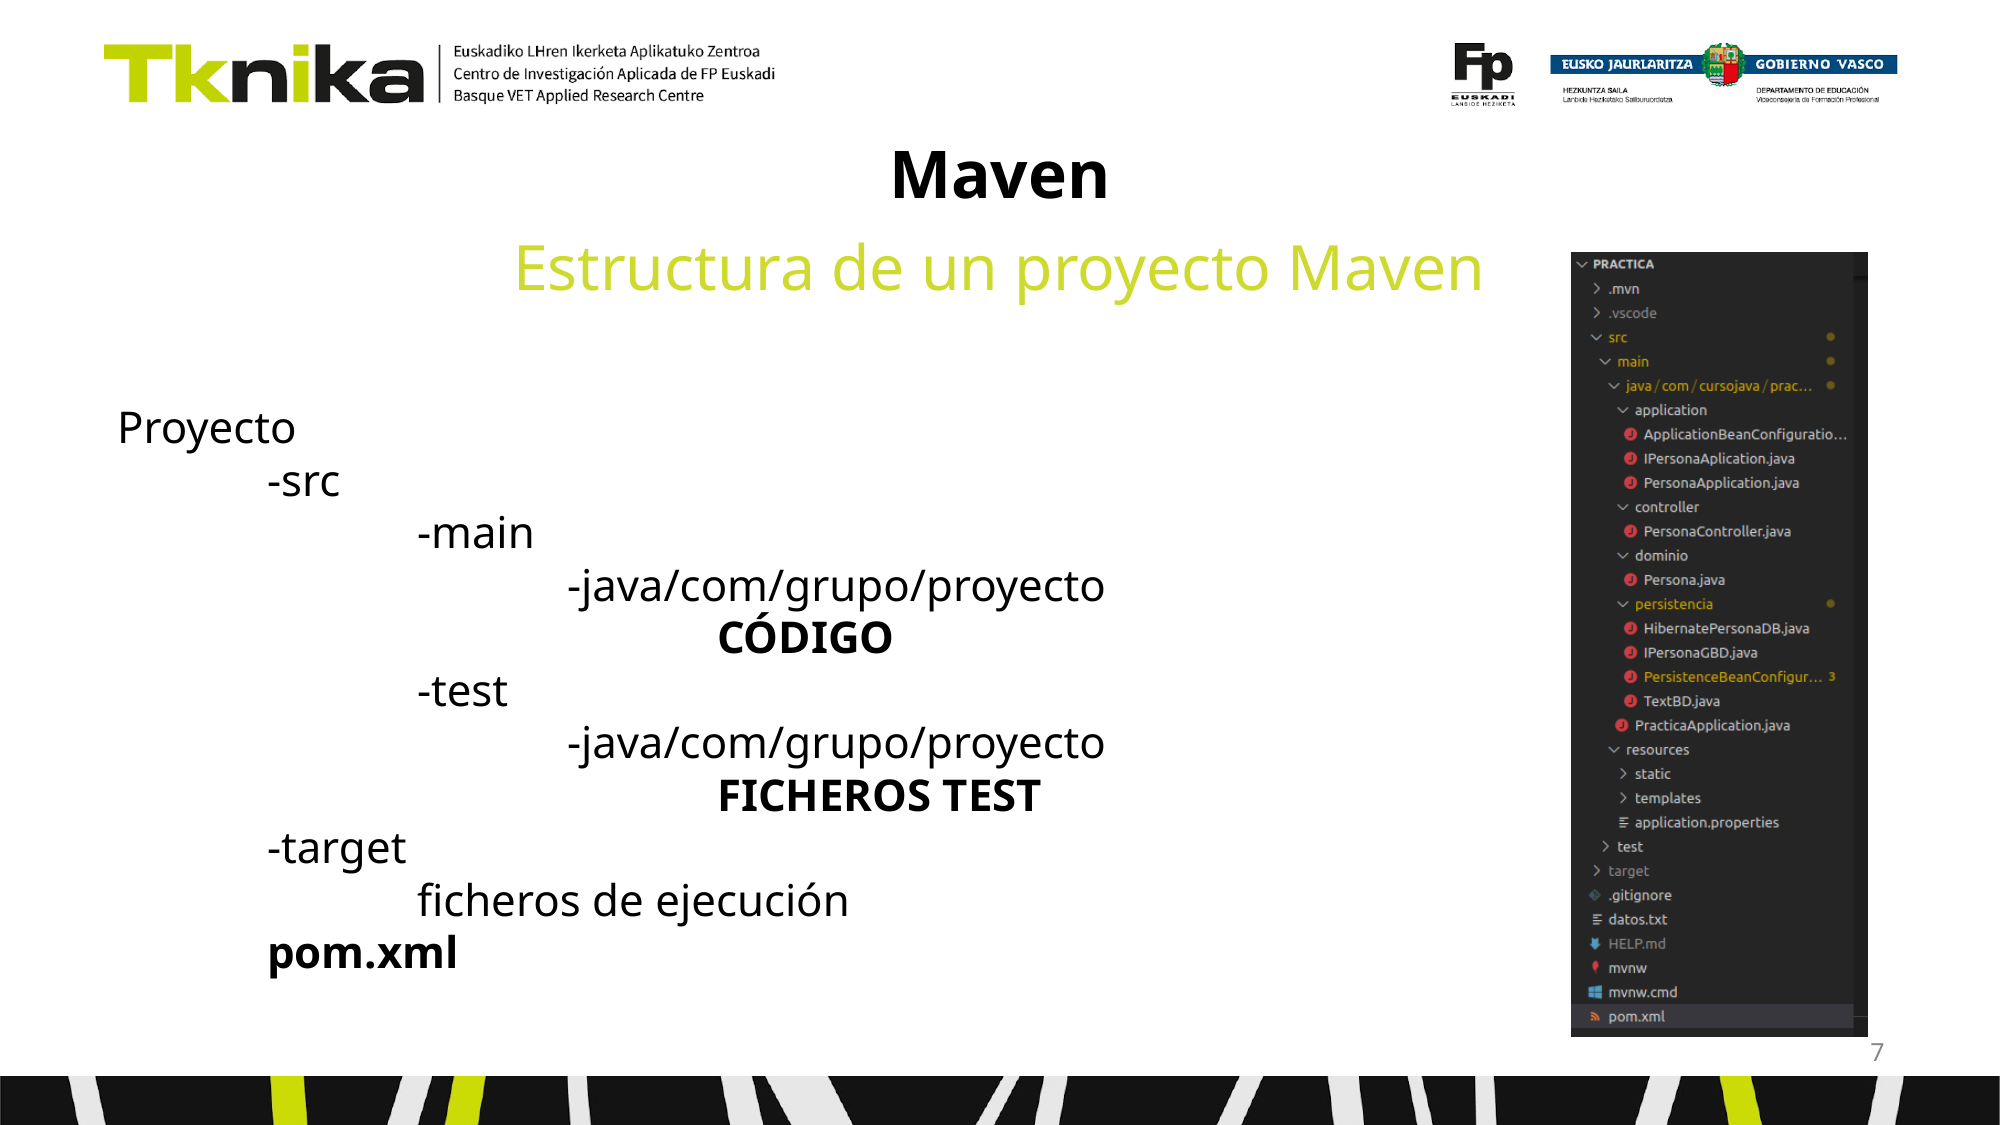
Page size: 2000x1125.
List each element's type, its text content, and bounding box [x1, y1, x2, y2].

list Proyecto -src -main -java/com/grupo/proyecto CÓDIGO -test -java/com/grupo/proyecto FICHEROS TEST -target ficheros de ejecución pom.xml [102, 392, 1168, 611]
picture [102, 42, 1898, 106]
picture [0, 1076, 2000, 1125]
title Maven [99, 125, 1900, 220]
list Estructura de un proyecto Maven [102, 219, 1898, 291]
slide_number ‹#› [1433, 1023, 1900, 1084]
picture [1571, 252, 1868, 1037]
